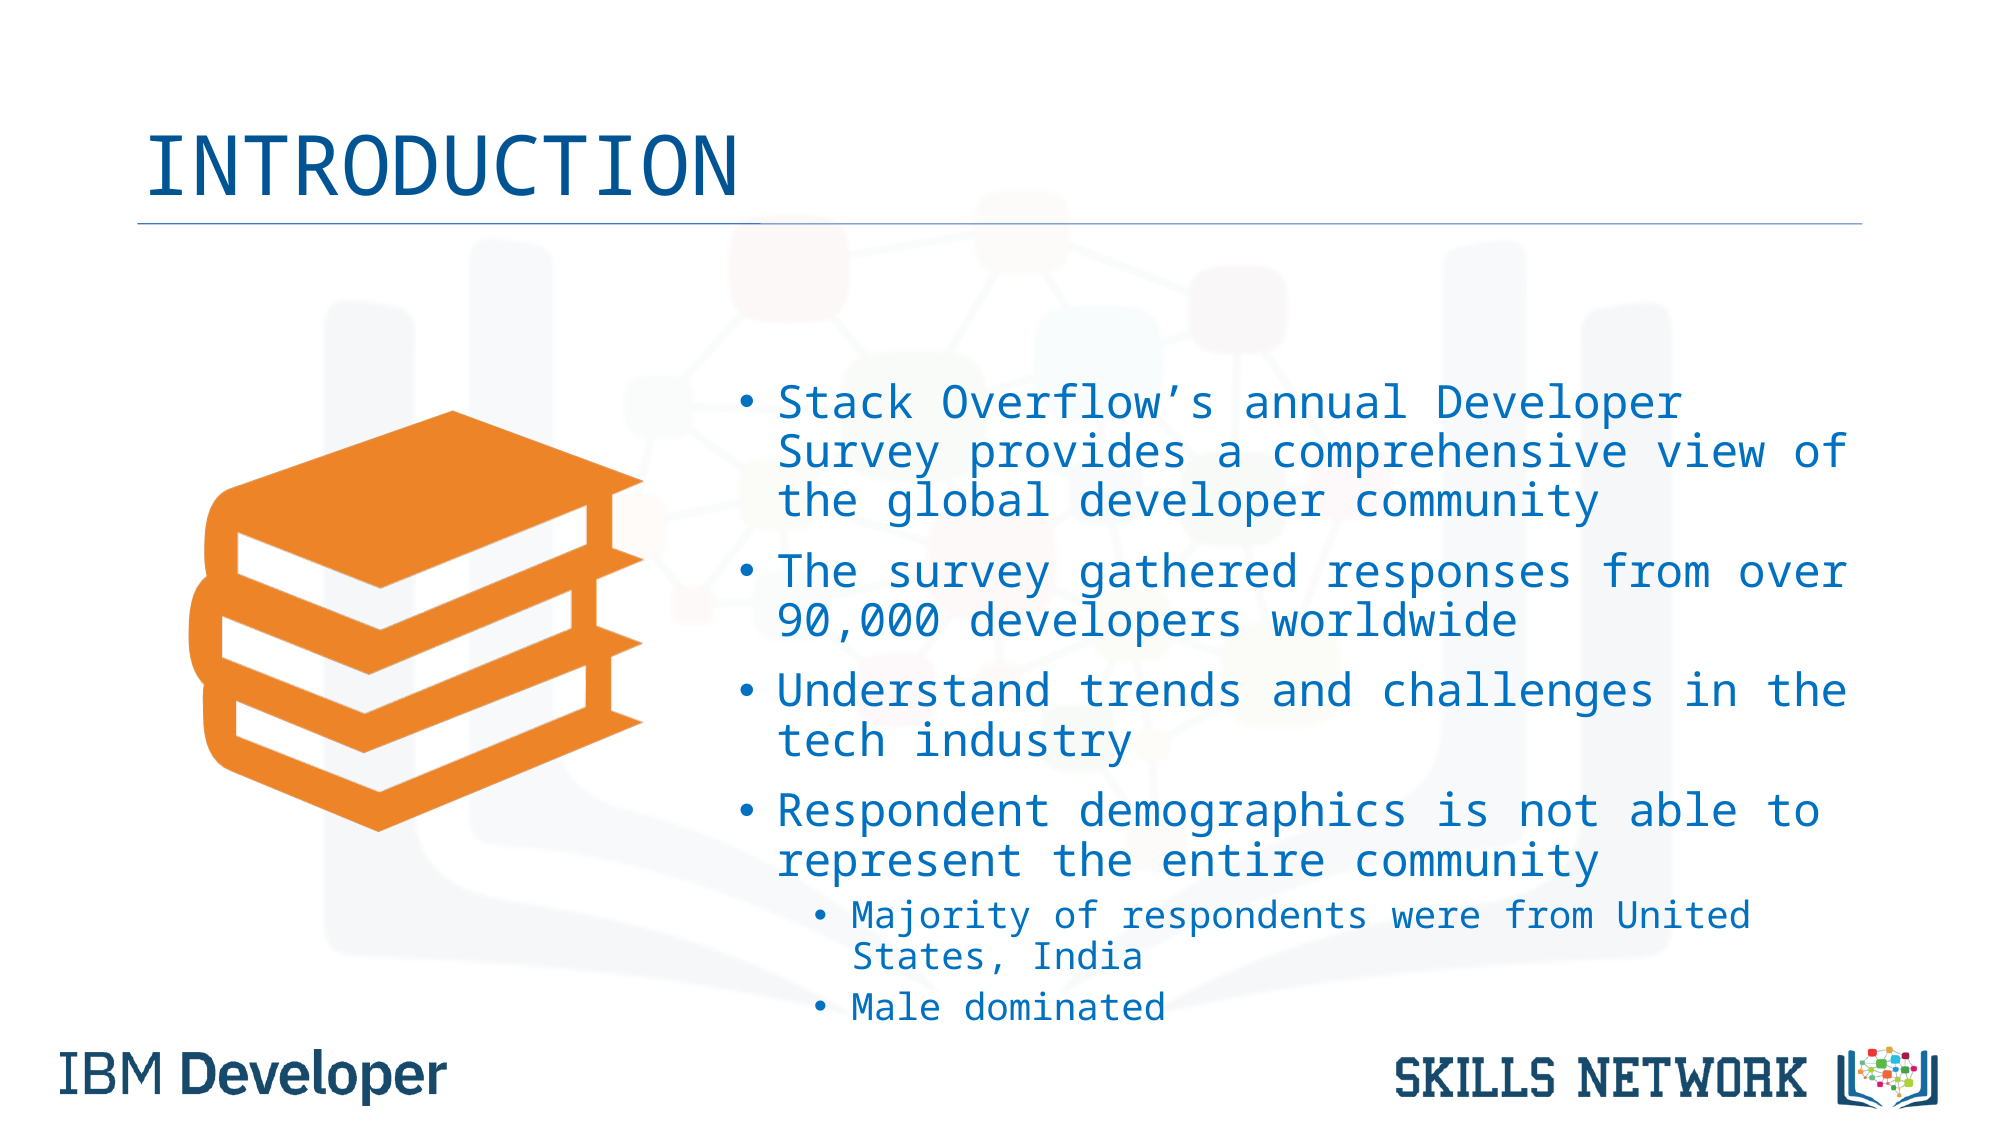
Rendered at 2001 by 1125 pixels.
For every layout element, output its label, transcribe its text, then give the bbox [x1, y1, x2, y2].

title INTRODUCTION [126, 59, 1381, 278]
picture [55, 1045, 459, 1108]
picture [1390, 1045, 1945, 1111]
picture [163, 370, 665, 872]
text_box Stack Overflow’s annual Developer Survey provides a comprehensive view of the global developer community The survey gathered responses from over 90,000 developers worldwide Understand trends and challenges in the tech industry Respondent demographics is not able to represent the entire community Majority of respondents were from United States, India Male dominated [724, 371, 1884, 1085]
